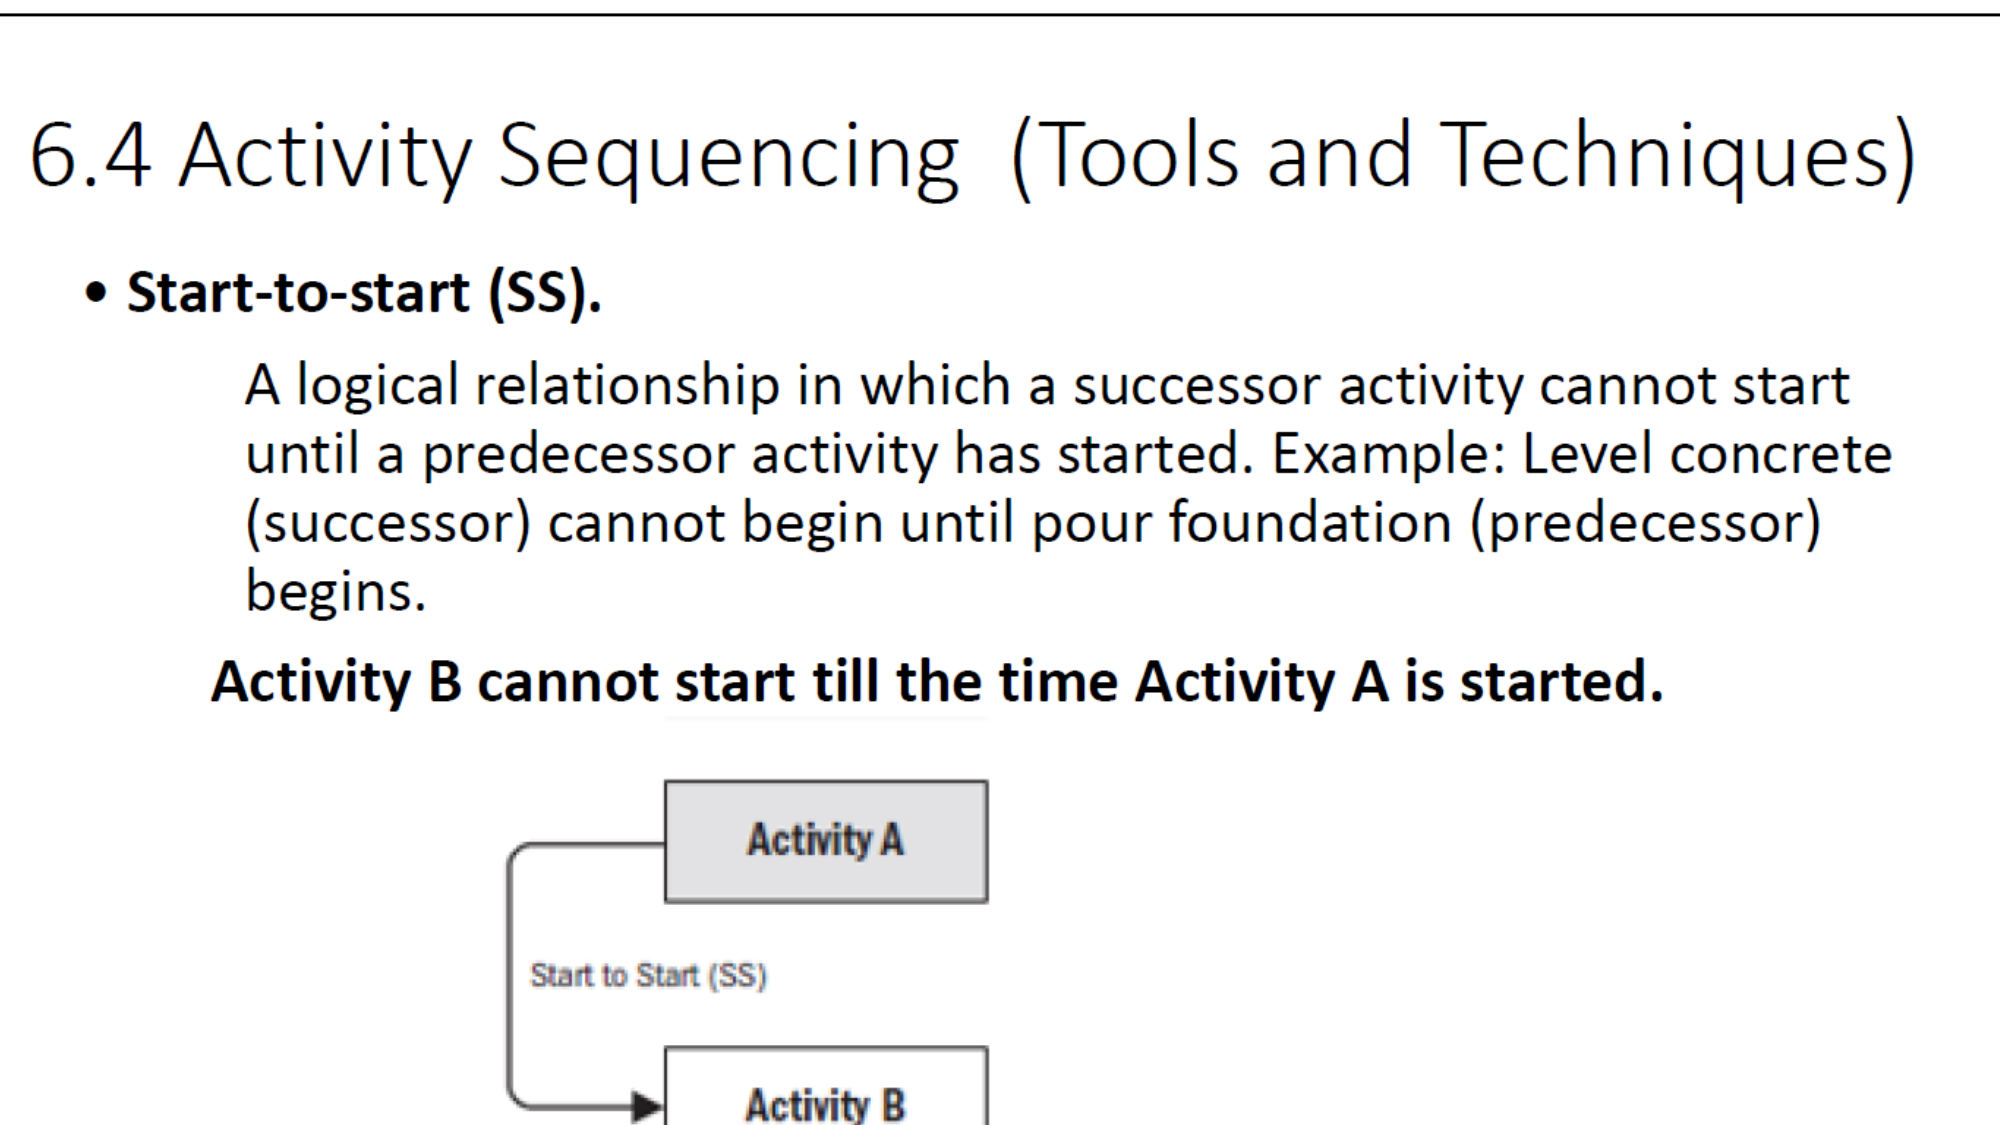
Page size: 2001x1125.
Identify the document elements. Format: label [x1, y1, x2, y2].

list [0, 0, 2000, 1125]
